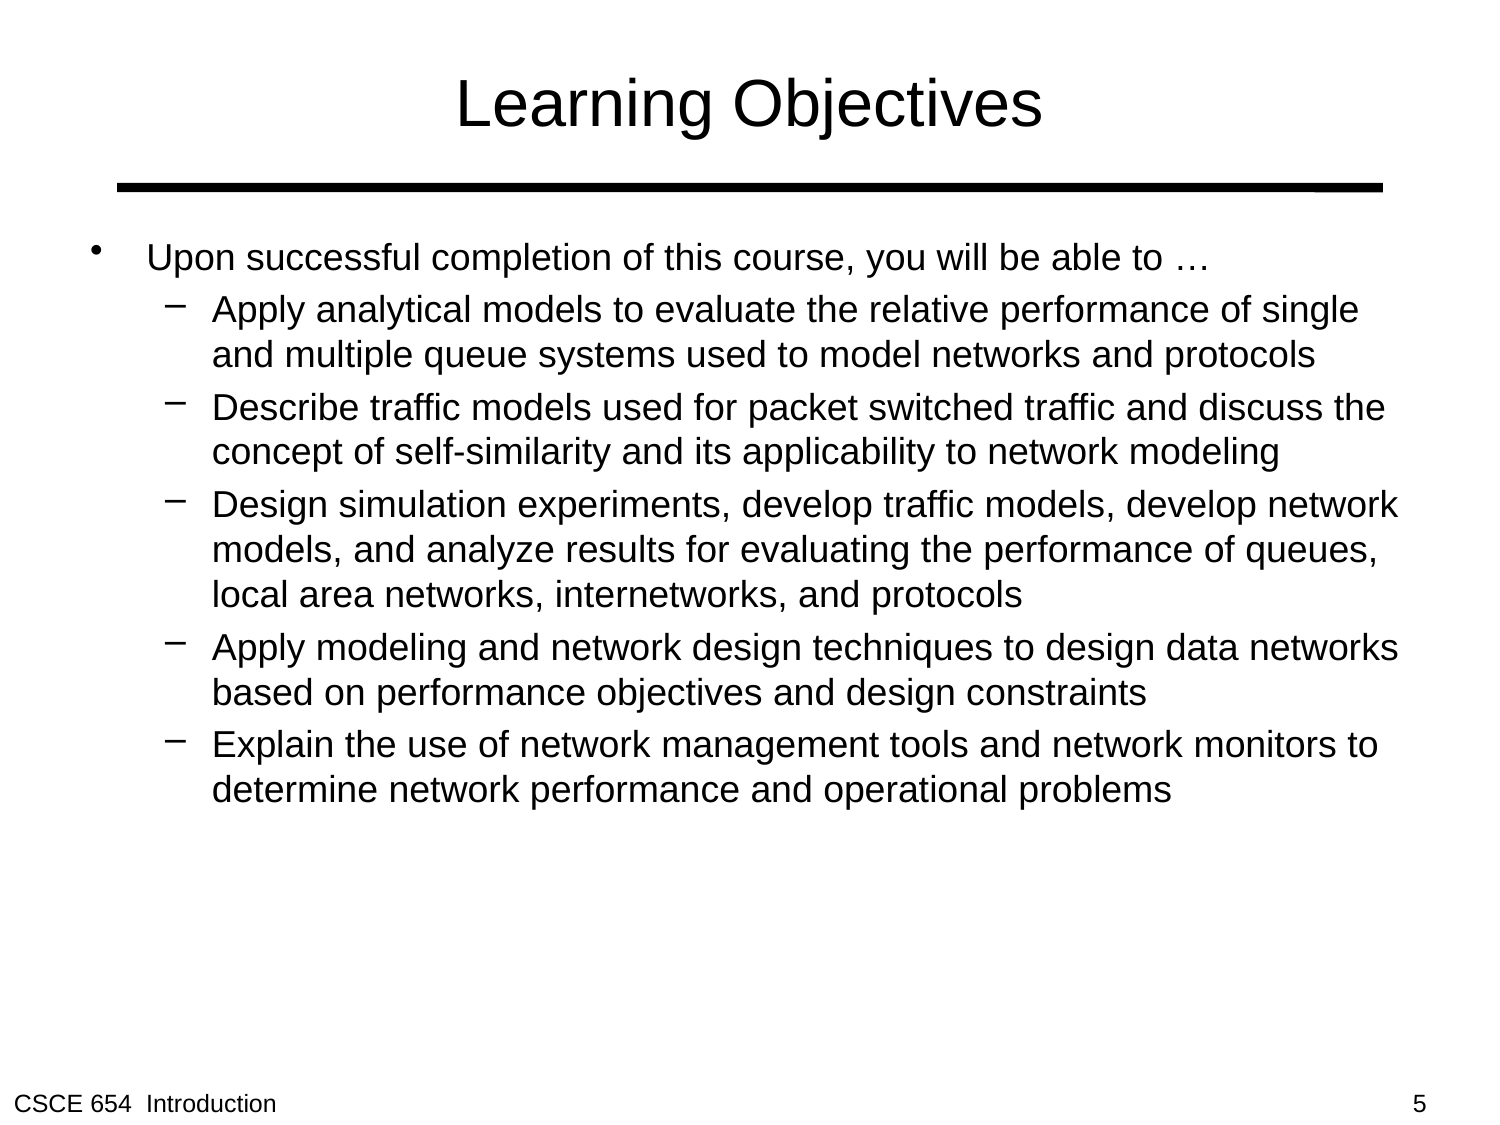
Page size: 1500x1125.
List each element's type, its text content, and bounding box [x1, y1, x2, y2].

list Upon successful completion of this course, you will be able to … Apply analytical models to evaluate the relative performance of single and multiple queue systems used to model networks and protocols Describe traffic models used for packet switched traffic and discuss the concept of self-similarity and its applicability to network modeling Design simulation experiments, develop traffic models, develop network models, and analyze results for evaluating the performance of queues, local area networks, internetworks, and protocols Apply modeling and network design techniques to design data networks based on performance objectives and design constraints Explain the use of network management tools and network monitors to determine network performance and operational problems [75, 224, 1425, 1005]
title Learning Objectives [75, 24, 1425, 175]
